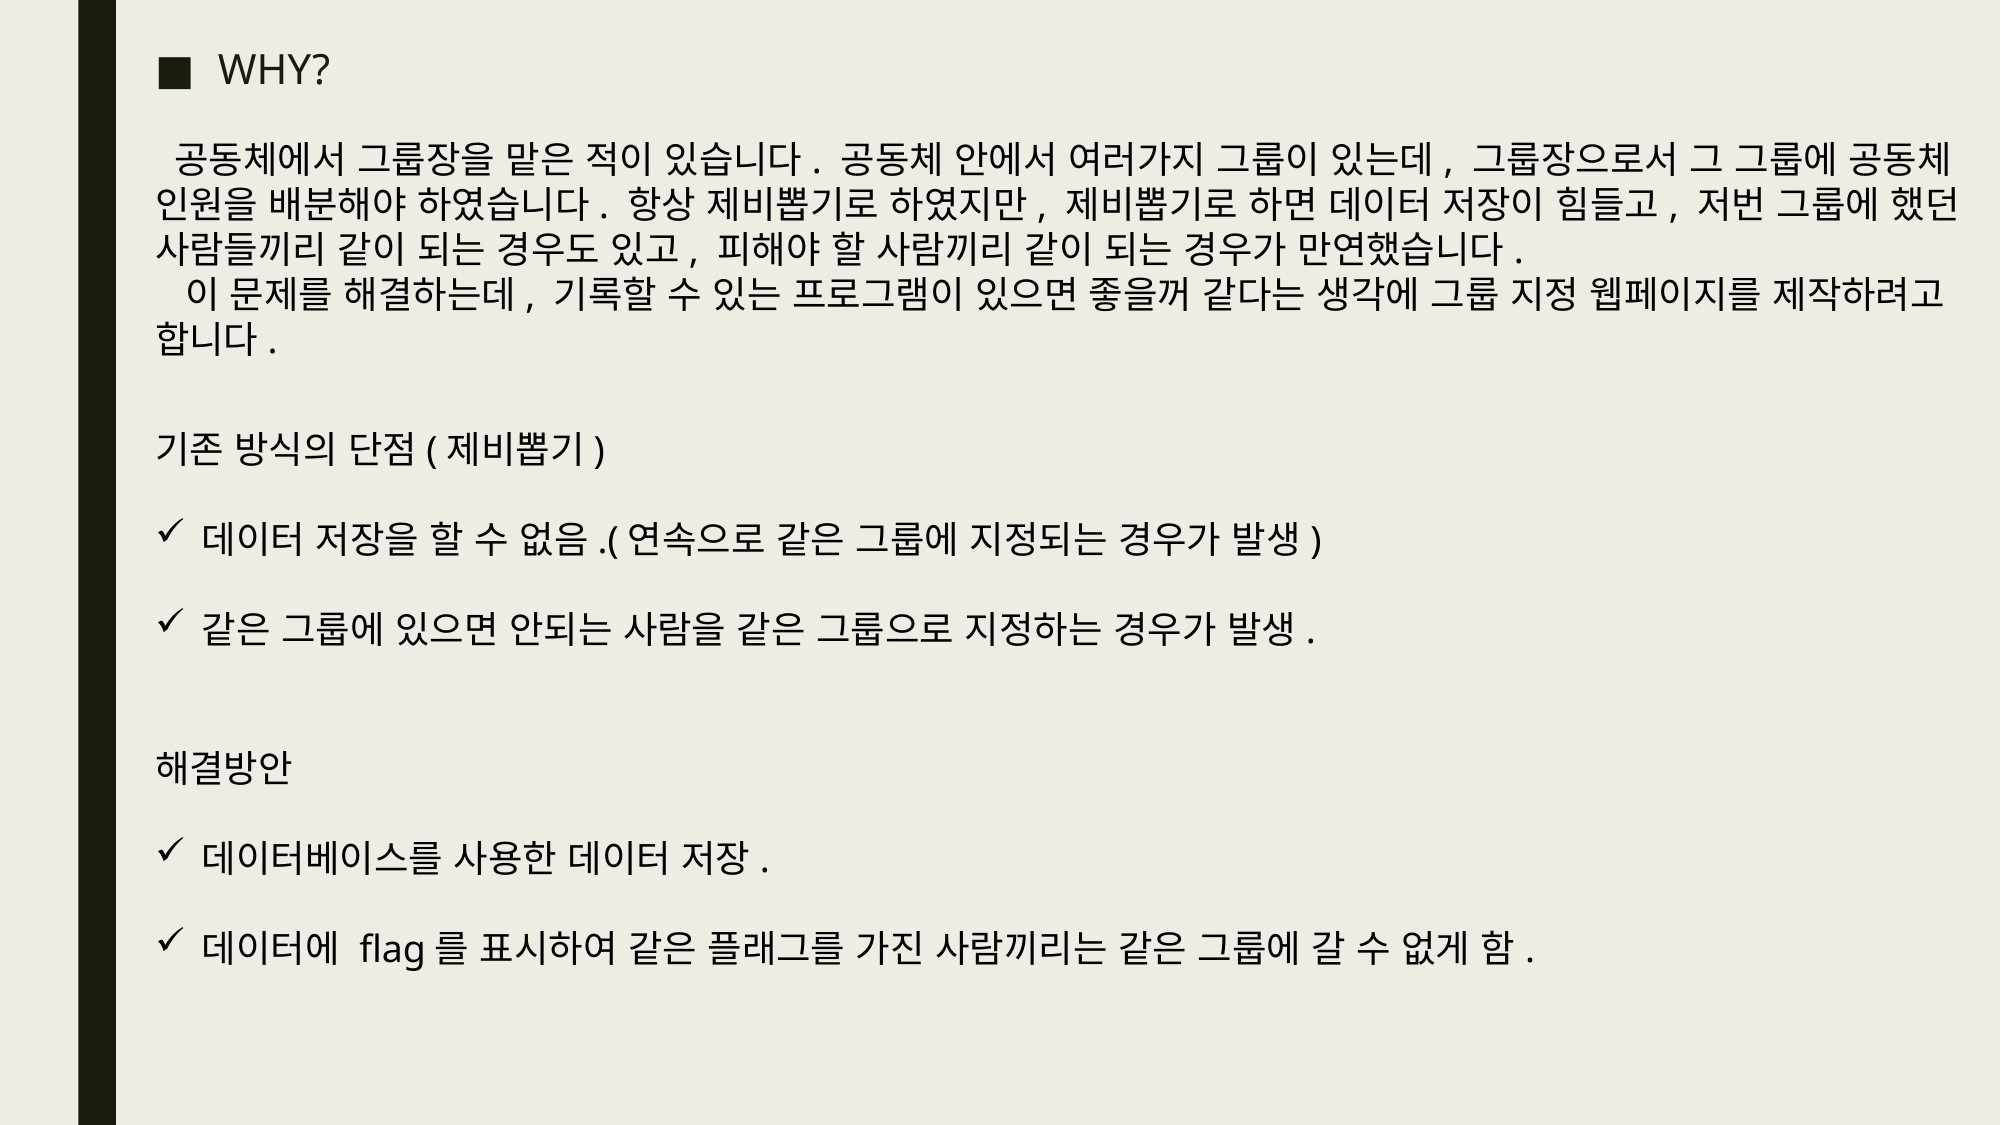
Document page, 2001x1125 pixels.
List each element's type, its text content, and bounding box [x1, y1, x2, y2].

text_box 해결방안 데이터베이스를 사용한 데이터 저장. 데이터에 flag를 표시하여 같은 플래그를 가진 사람끼리는 같은 그룹에 갈 수 없게 함. [140, 737, 2000, 978]
text_box 공동체에서 그룹장을 맡은 적이 있습니다. 공동체 안에서 여러가지 그룹이 있는데, 그룹장으로서 그 그룹에 공동체 인원을 배분해야 하였습니다. 항상 제비뽑기로 하였지만, 제비뽑기로 하면 데이터 저장이 힘들고, 저번 그룹에 했던 사람들끼리 같이 되는 경우도 있고, 피해야 할 사람끼리 같이 되는 경우가 만연했습니다. 이 문제를 해결하는데, 기록할 수 있는 프로그램이 있으면 좋을꺼 같다는 생각에 그룹 지정 웹페이지를 제작하려고 합니다. [140, 128, 2000, 369]
text_box 기존 방식의 단점(제비뽑기) 데이터 저장을 할 수 없음.(연속으로 같은 그룹에 지정되는 경우가 발생) 같은 그룹에 있으면 안되는 사람을 같은 그룹으로 지정하는 경우가 발생. [140, 418, 2000, 659]
text_box WHY? [140, 39, 1261, 218]
